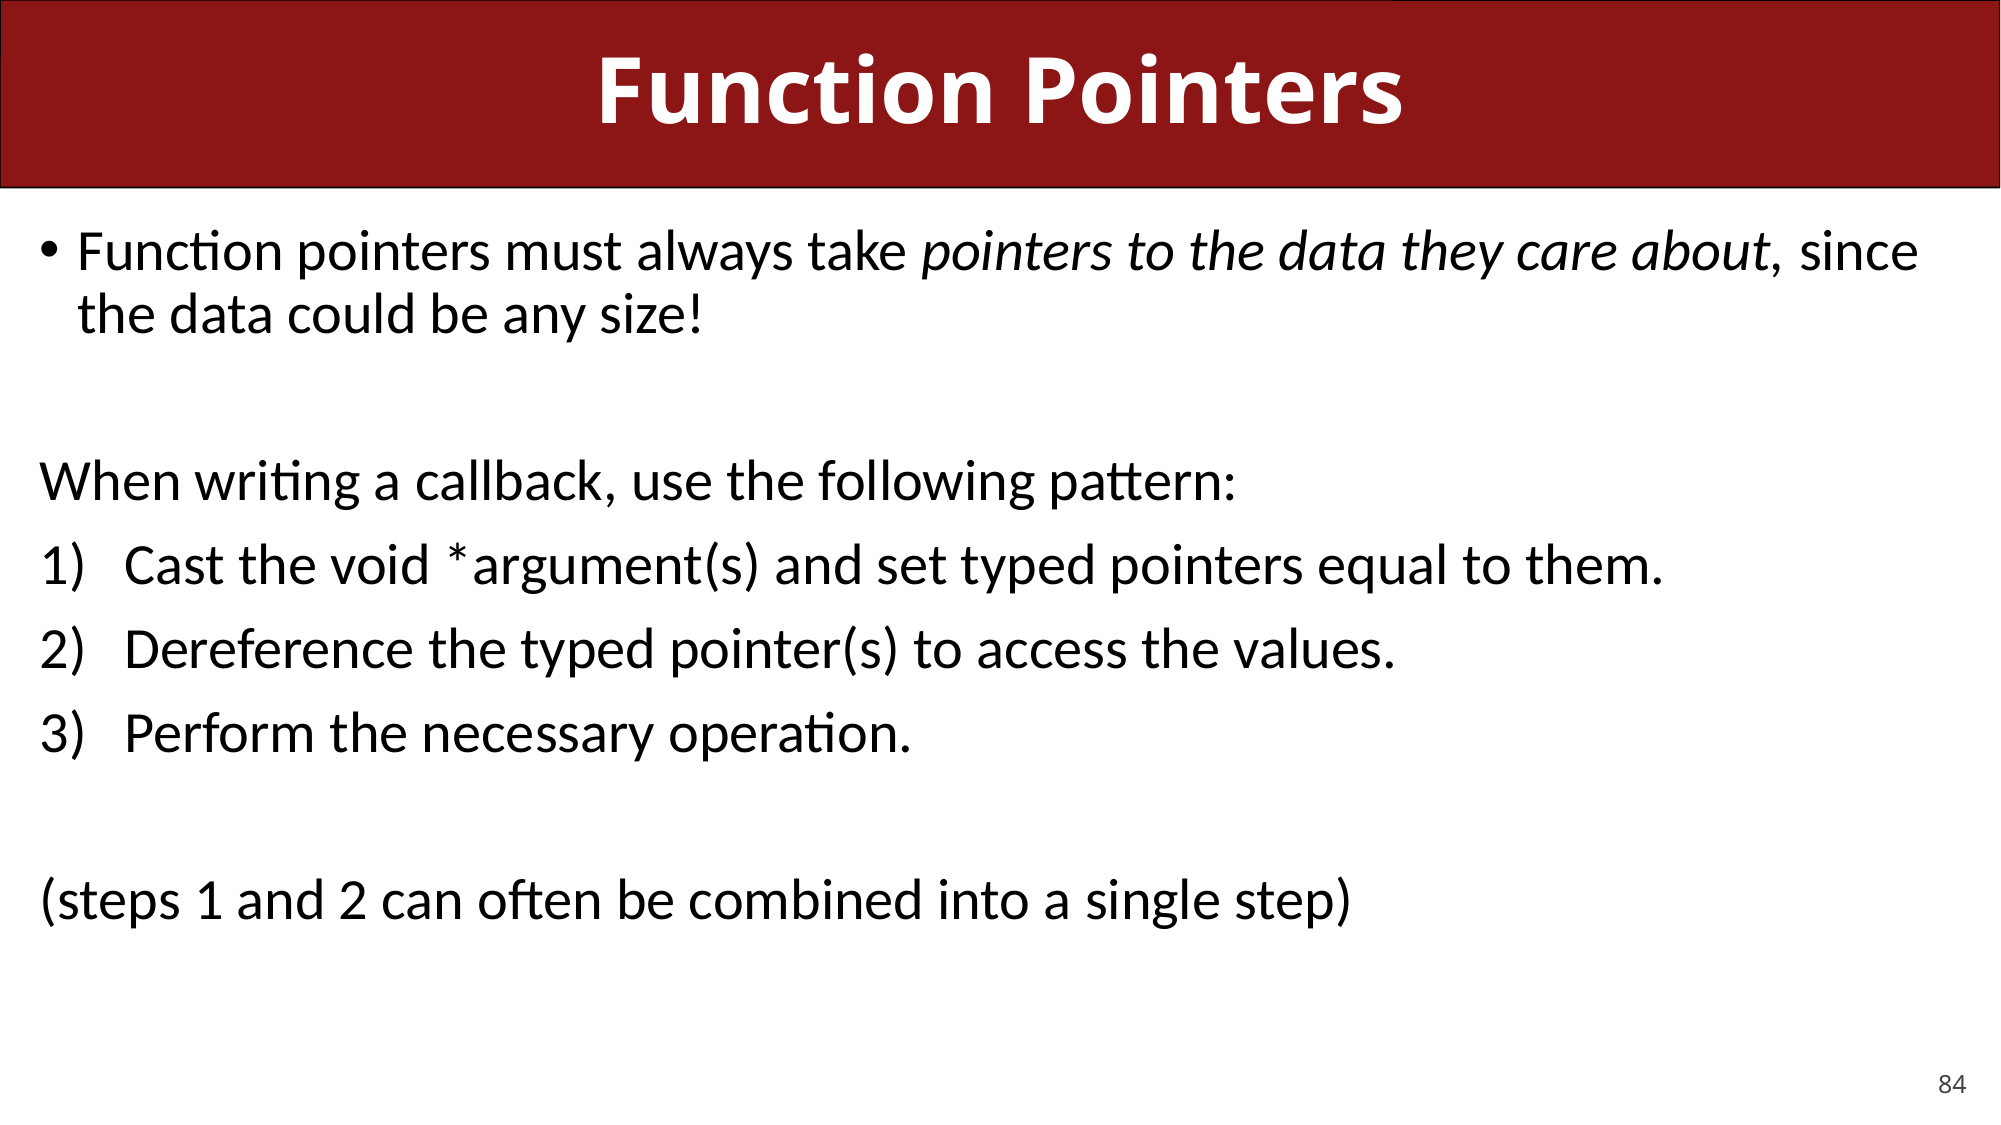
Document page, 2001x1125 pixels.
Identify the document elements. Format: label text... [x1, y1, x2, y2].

title Function Pointers [75, 0, 1925, 188]
list Function pointers must always take pointers to the data they care about, since the data could be any size! When writing a callback, use the following pattern: Cast the void *argument(s) and set typed pointers equal to them. Dereference the typed pointer(s) to access the values. Perform the necessary operation. (steps 1 and 2 can often be combined into a single step) [24, 212, 1963, 1063]
